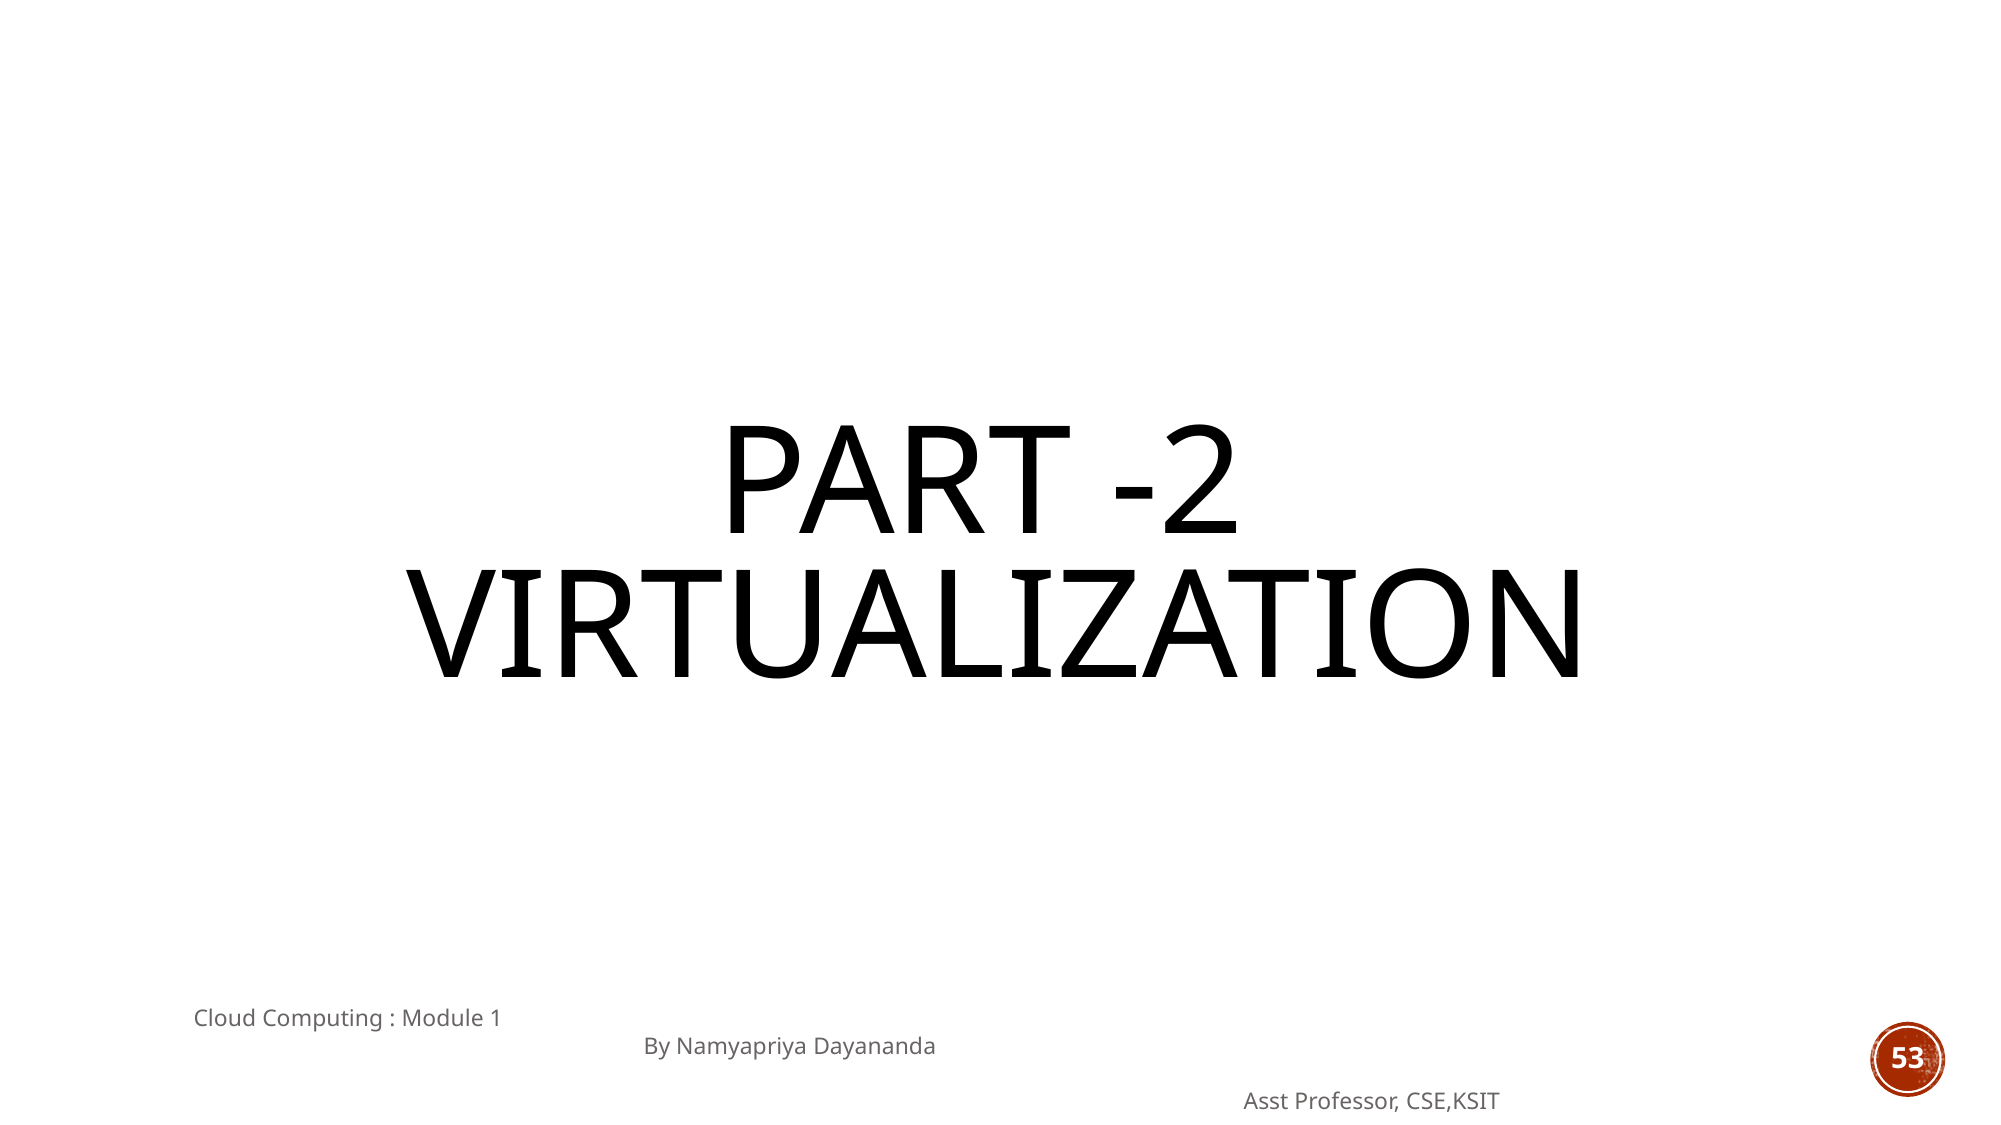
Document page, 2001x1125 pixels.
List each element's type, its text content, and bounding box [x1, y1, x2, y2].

footer Cloud Computing : Module 1 By Namyapriya Dayananda Asst Professor, CSE,KSIT [178, 1028, 1803, 1089]
title Part -2 VIRTUALIZATION [174, 280, 1825, 844]
slide_number 53 [1855, 1028, 1961, 1089]
